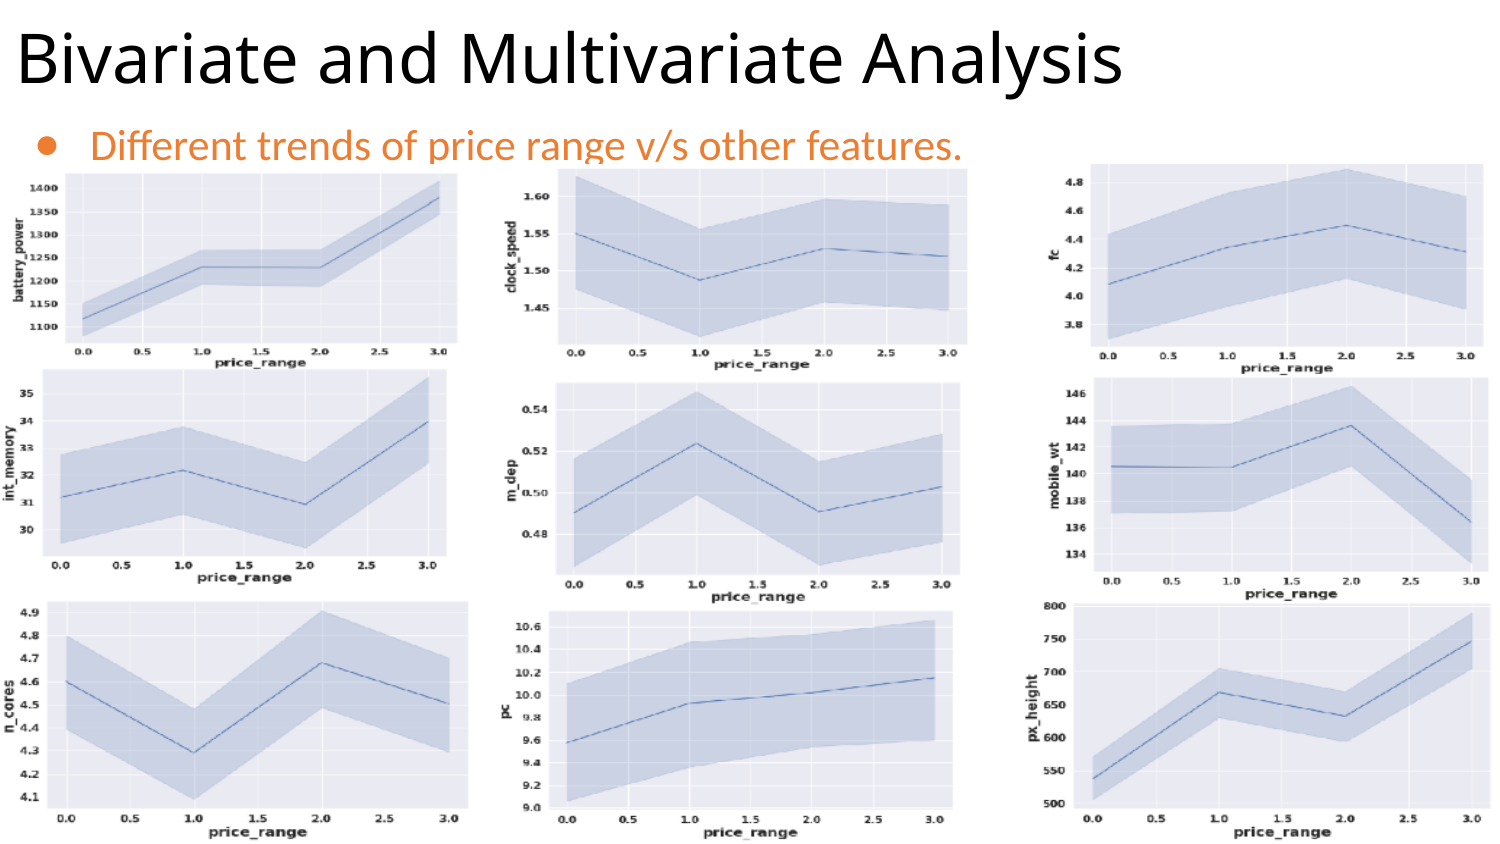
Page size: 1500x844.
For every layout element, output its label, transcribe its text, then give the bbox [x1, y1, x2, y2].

list Different trends of price range v/s other features. [0, 94, 1500, 164]
picture [0, 164, 1500, 844]
title Bivariate and Multivariate Analysis [0, 0, 1449, 94]
